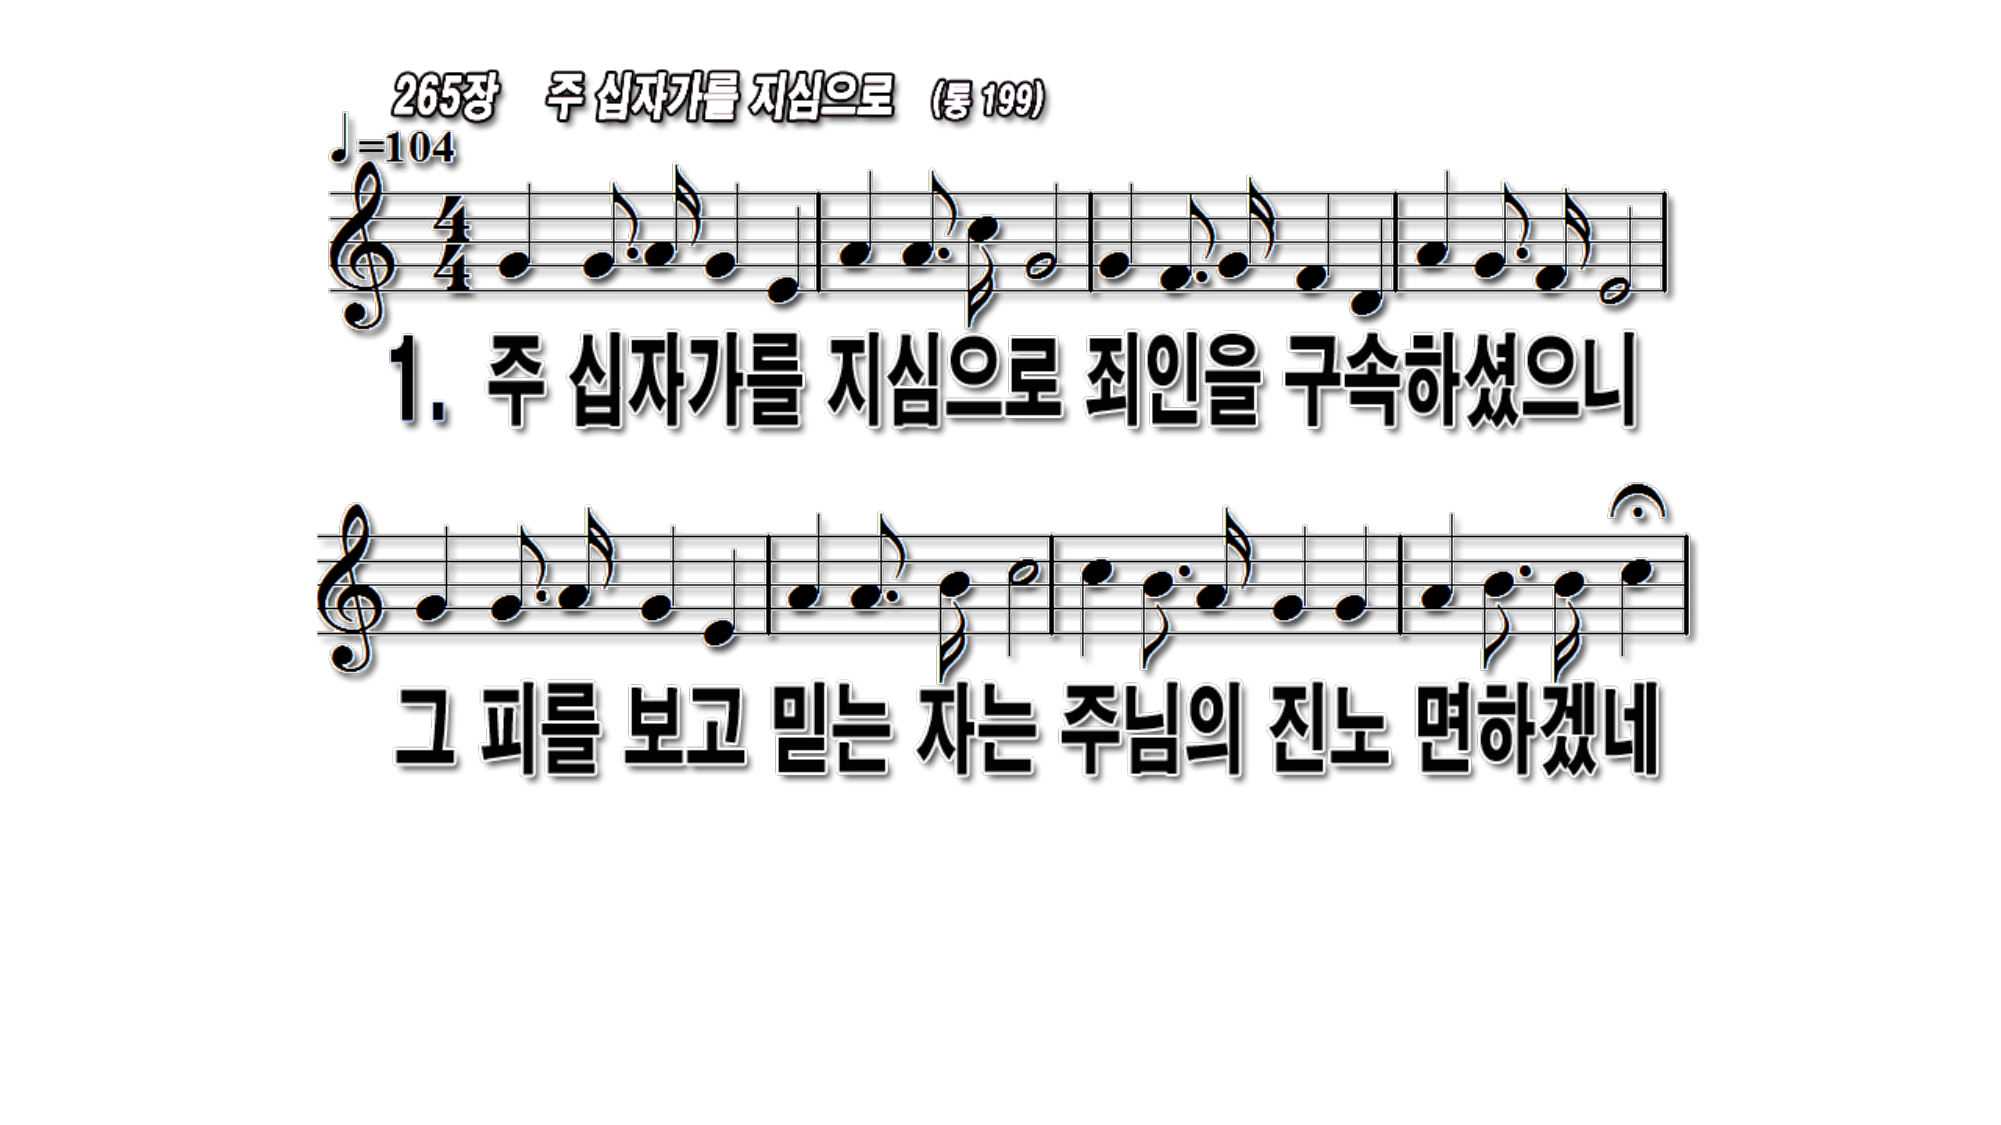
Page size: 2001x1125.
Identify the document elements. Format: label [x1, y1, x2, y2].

picture [249, 0, 1750, 835]
